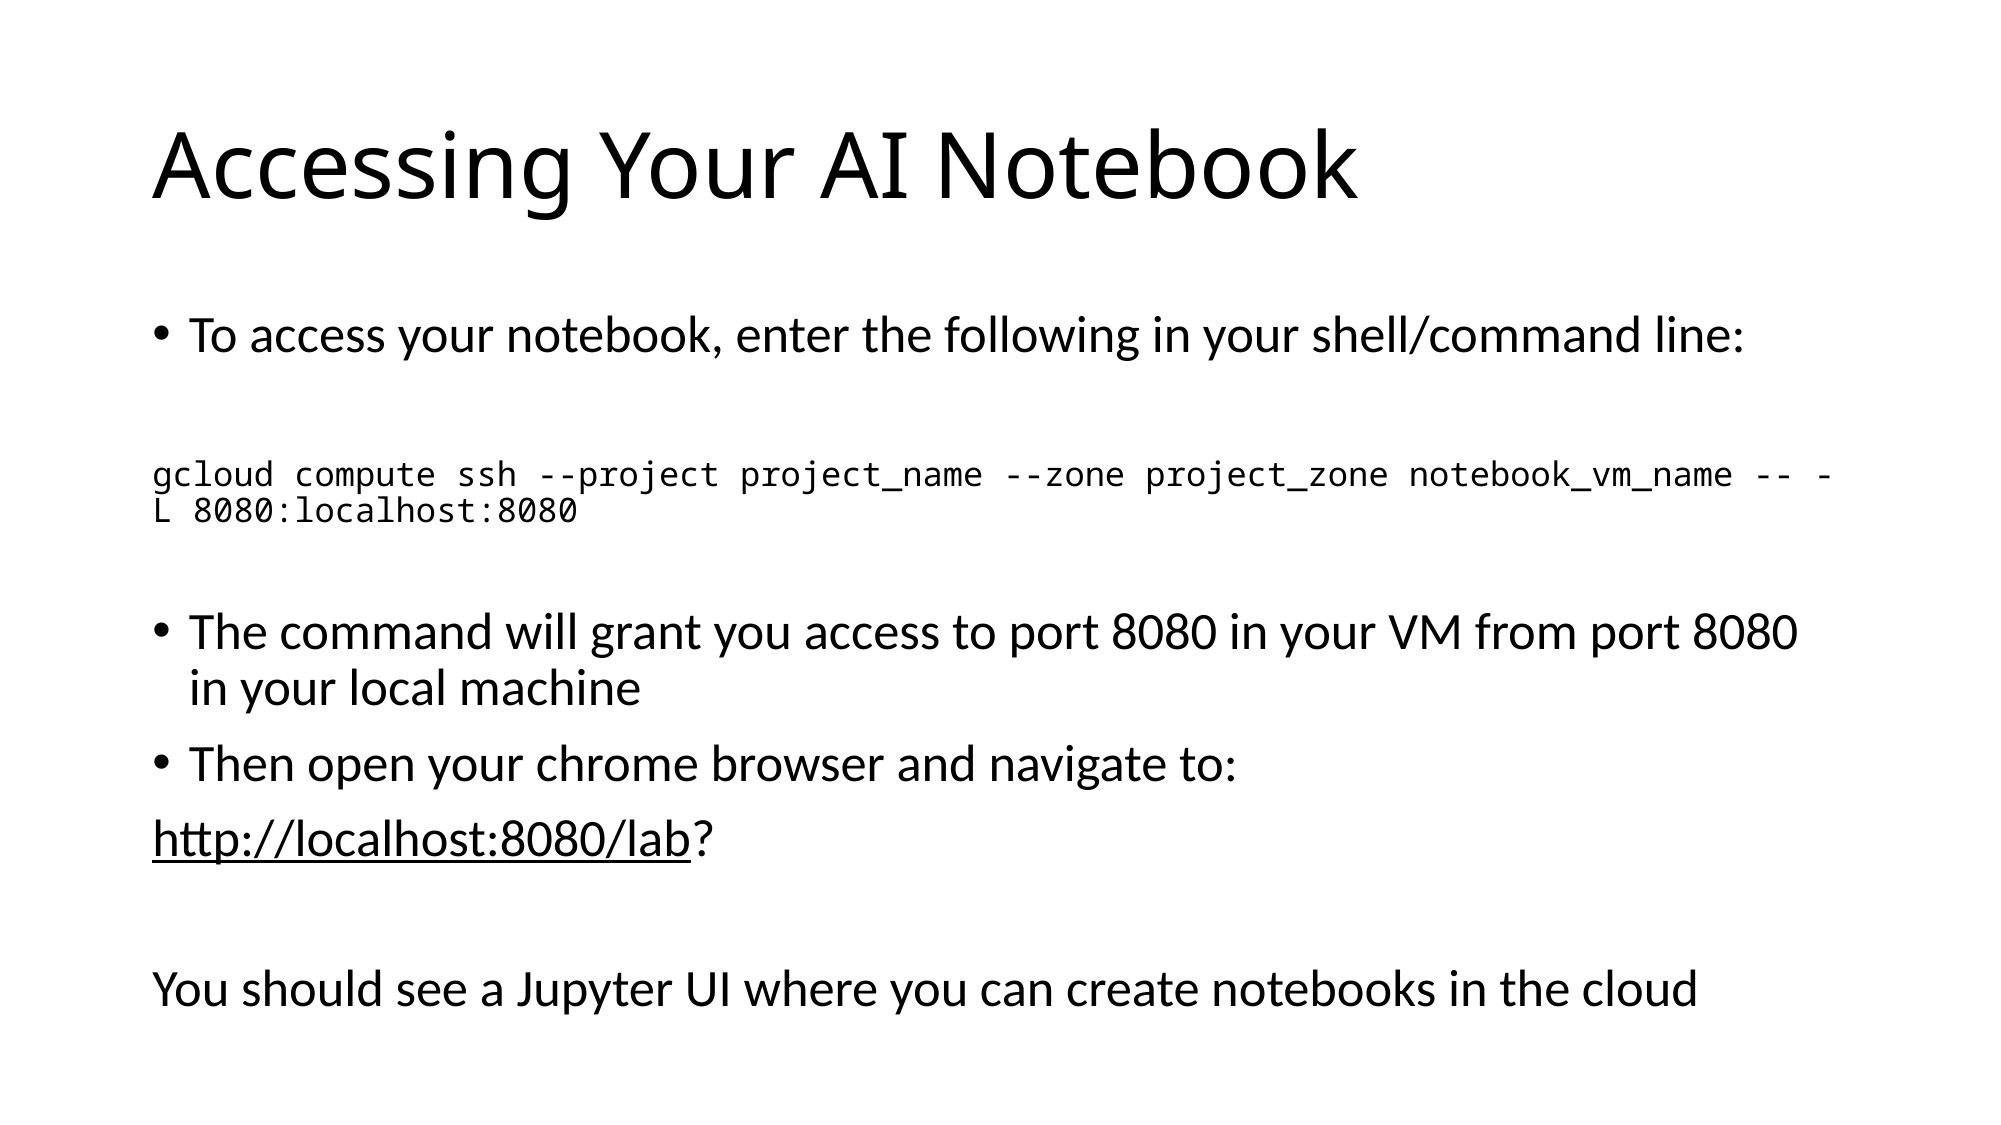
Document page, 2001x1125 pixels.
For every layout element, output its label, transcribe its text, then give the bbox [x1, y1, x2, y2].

list To access your notebook, enter the following in your shell/command line: gcloud compute ssh --project project_name --zone project_zone notebook_vm_name -- -L 8080:localhost:8080 The command will grant you access to port 8080 in your VM from port 8080 in your local machine Then open your chrome browser and navigate to: http://localhost:8080/lab? You should see a Jupyter UI where you can create notebooks in the cloud [137, 299, 1863, 1039]
title Accessing Your AI Notebook [137, 59, 1863, 278]
